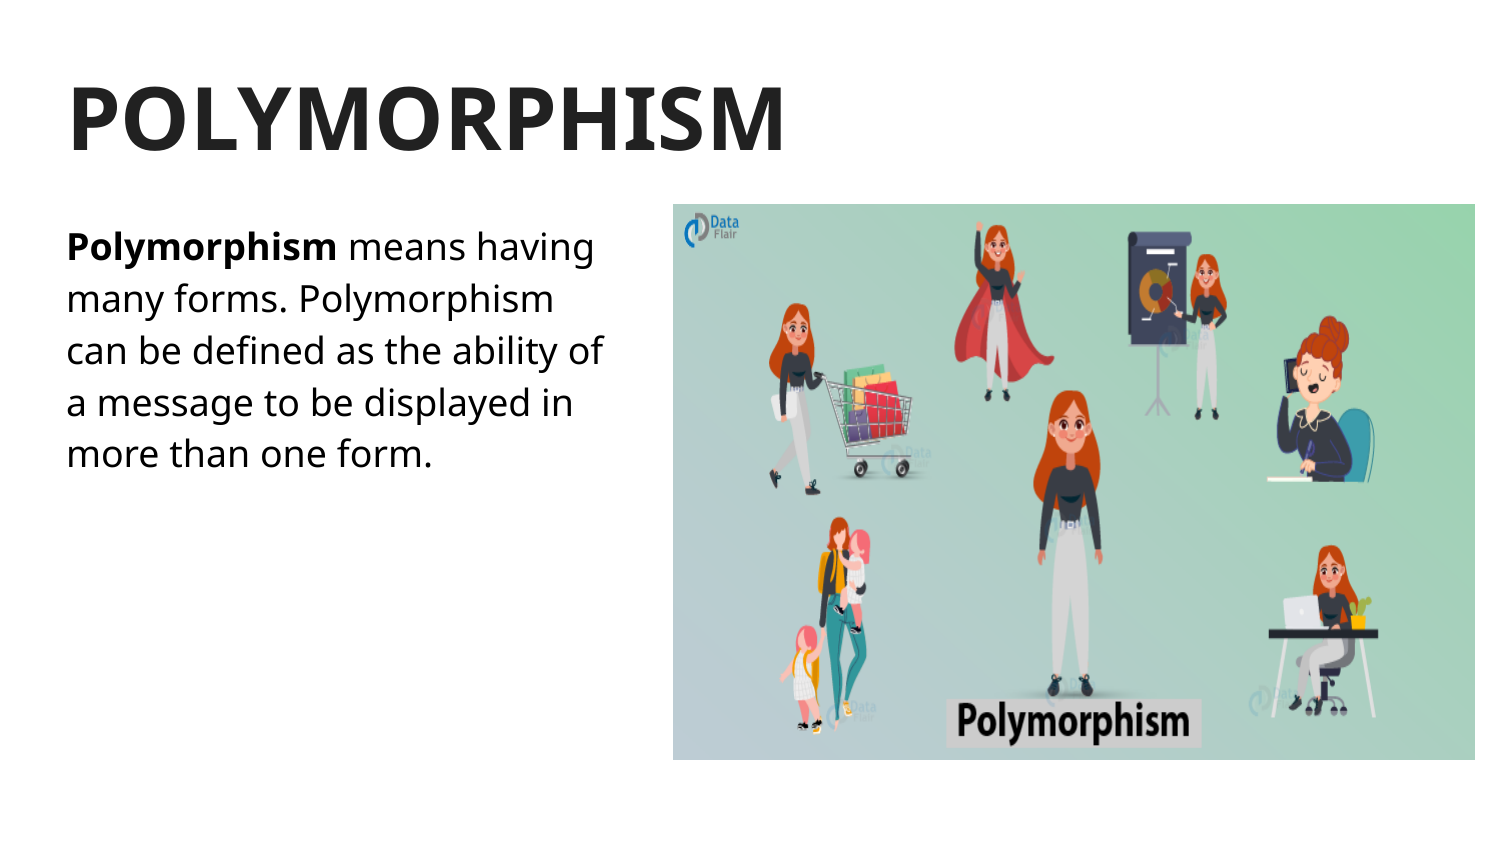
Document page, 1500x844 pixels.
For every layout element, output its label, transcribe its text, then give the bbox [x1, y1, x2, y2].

title POLYMORPHISM [51, 48, 1449, 180]
picture [673, 204, 1476, 761]
list Polymorphism means having many forms. Polymorphism can be defined as the ability of a message to be displayed in more than one form. [51, 201, 628, 750]
